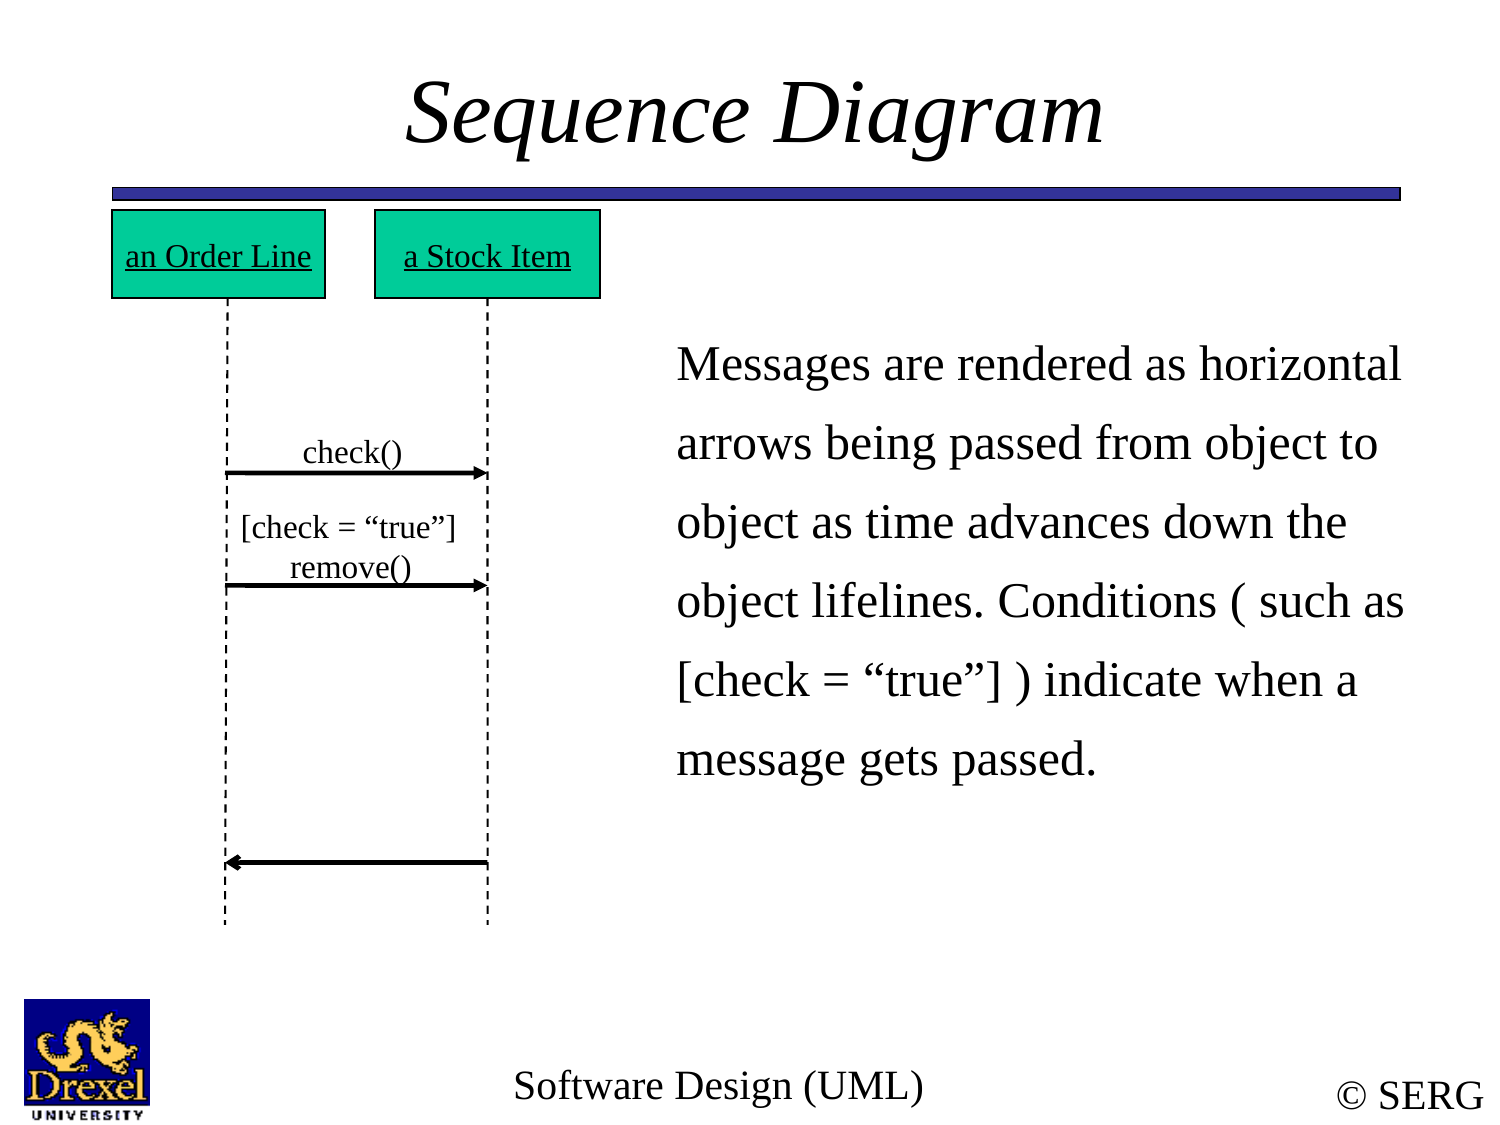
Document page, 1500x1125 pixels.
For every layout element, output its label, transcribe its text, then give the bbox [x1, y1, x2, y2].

text_box [225, 855, 488, 870]
picture [24, 999, 150, 1125]
text_box Messages are rendered as horizontal arrows being passed from object to object as time advances down the object lifelines. Conditions ( such as [check = “true”] ) indicate when a message gets passed. [661, 330, 1421, 794]
text_box [472, 579, 488, 592]
footer Software Design (UML) [387, 1050, 1050, 1125]
text_box [check = “true”] remove() [225, 497, 472, 593]
text_box a Stock Item [374, 210, 600, 298]
text_box an Order Line [112, 210, 325, 298]
text_box check() [287, 422, 418, 478]
text_box [418, 466, 488, 480]
title Sequence Diagram [112, 62, 1400, 150]
